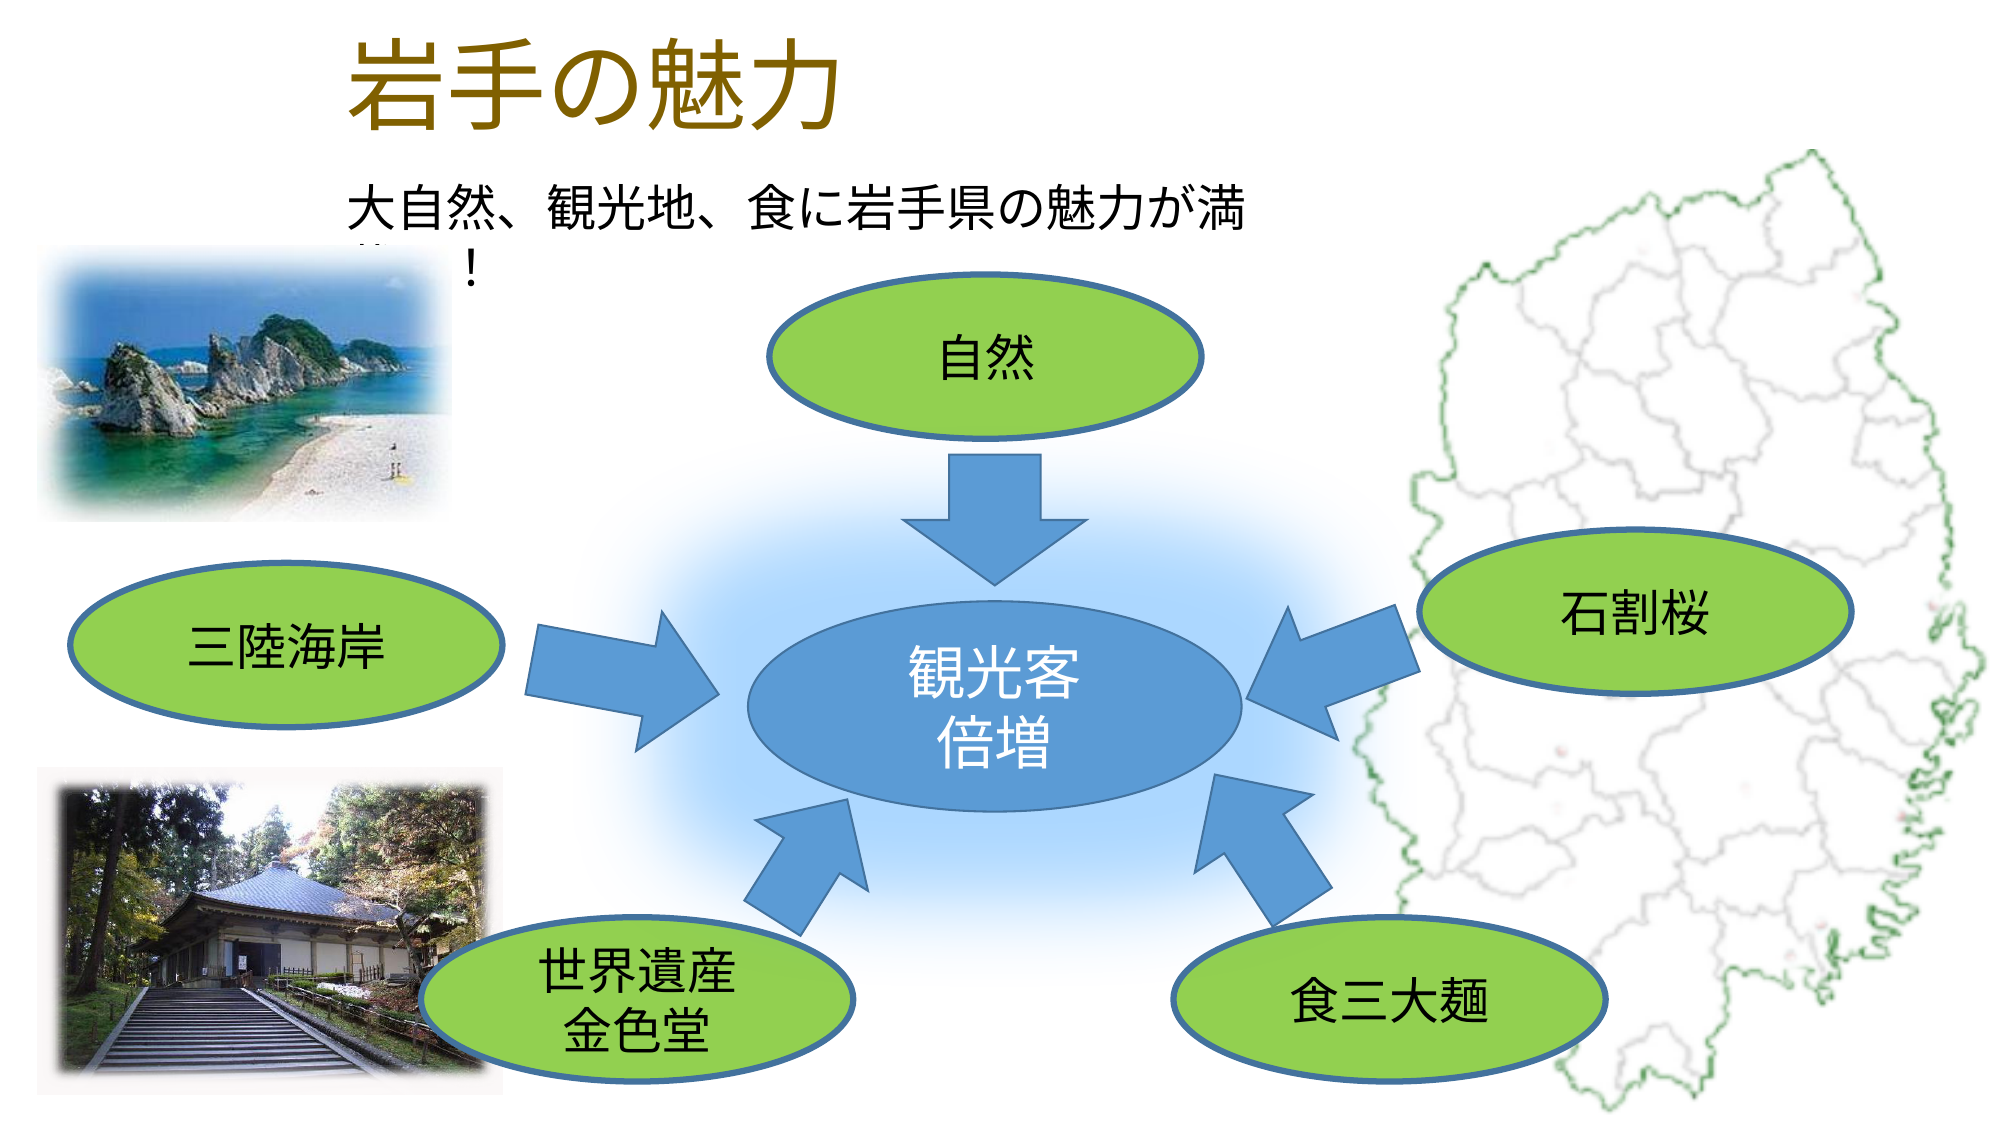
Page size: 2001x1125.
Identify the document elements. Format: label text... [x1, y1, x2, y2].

text_box [900, 453, 1090, 587]
text_box 自然 [768, 273, 1203, 440]
text_box [1193, 773, 1334, 929]
text_box 観光客 倍増 [746, 600, 1243, 813]
text_box 三陸海岸 [69, 561, 504, 729]
text_box [524, 609, 721, 754]
text_box 食三大麺 [1172, 918, 1343, 1081]
text_box 大自然、観光地、食に岩手県の魅力が満載！！ [331, 168, 1343, 304]
picture [37, 245, 452, 523]
text_box [1245, 604, 1343, 742]
text_box 世界遺産 金色堂 [503, 916, 855, 1083]
picture [37, 767, 503, 1095]
text_box [742, 798, 870, 938]
text_box 岩手の魅力 [331, 15, 1606, 168]
picture [1343, 149, 2000, 1125]
